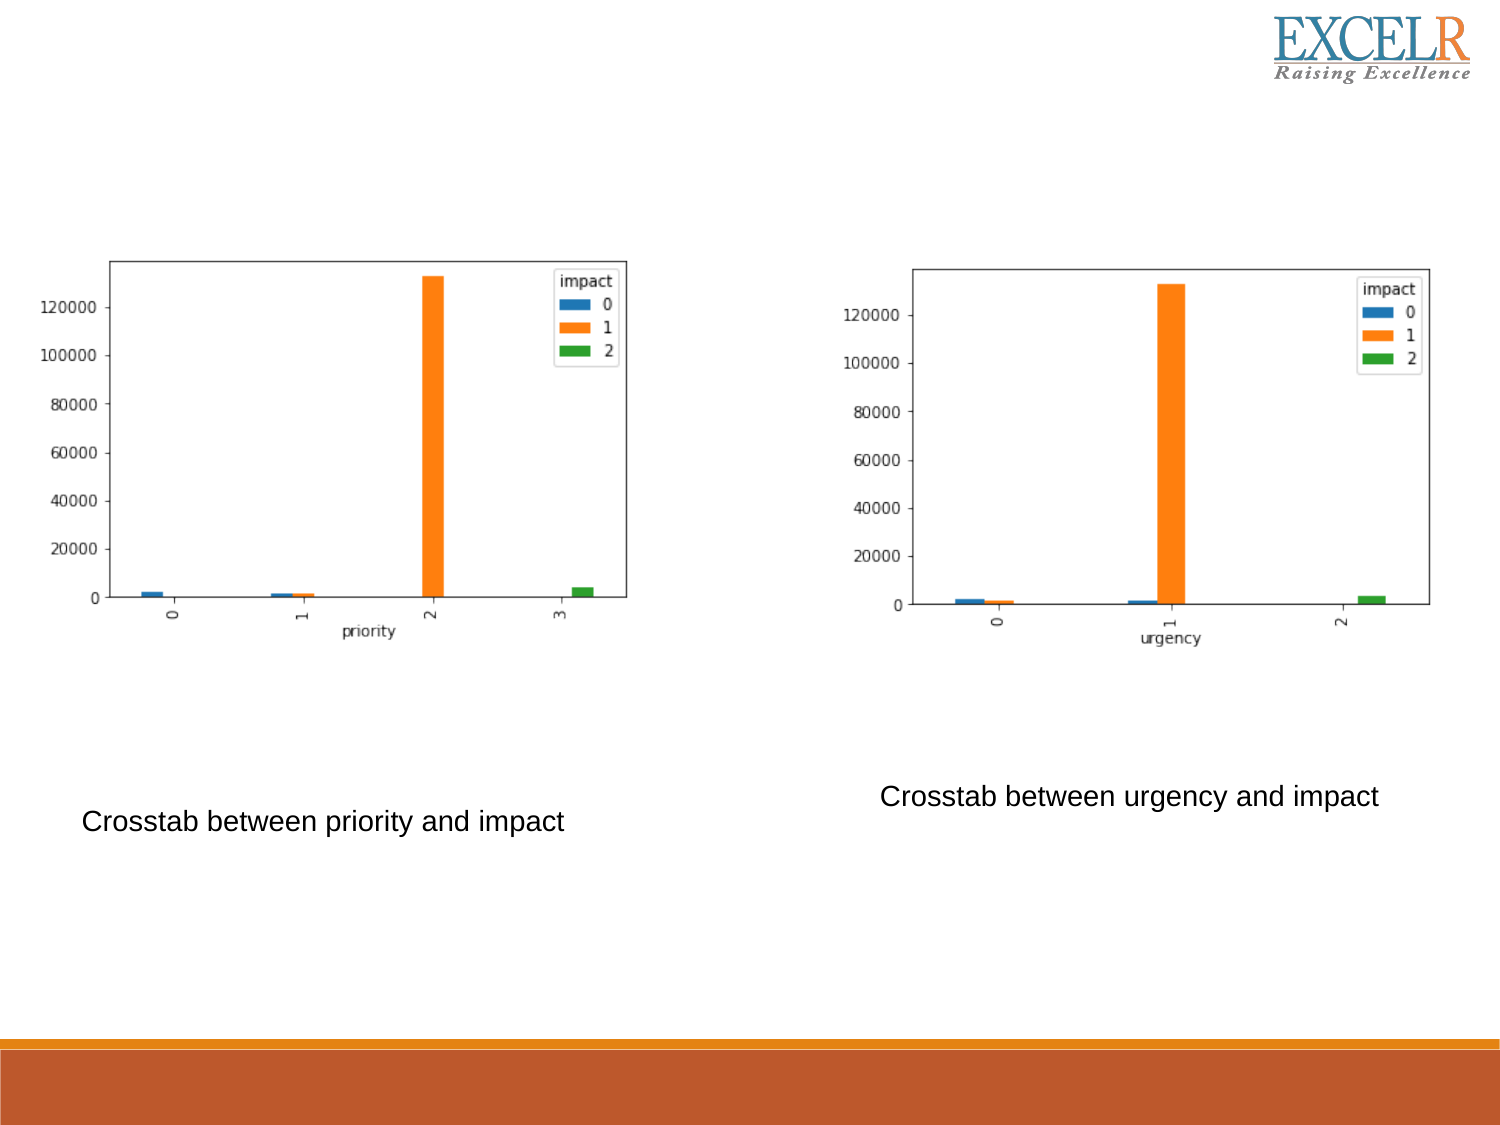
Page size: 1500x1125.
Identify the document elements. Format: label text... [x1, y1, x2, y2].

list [28, 250, 638, 651]
text_box Crosstab between urgency and impact [865, 769, 1500, 820]
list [831, 257, 1441, 658]
text_box Crosstab between priority and impact [66, 794, 817, 845]
picture [1274, 15, 1471, 85]
